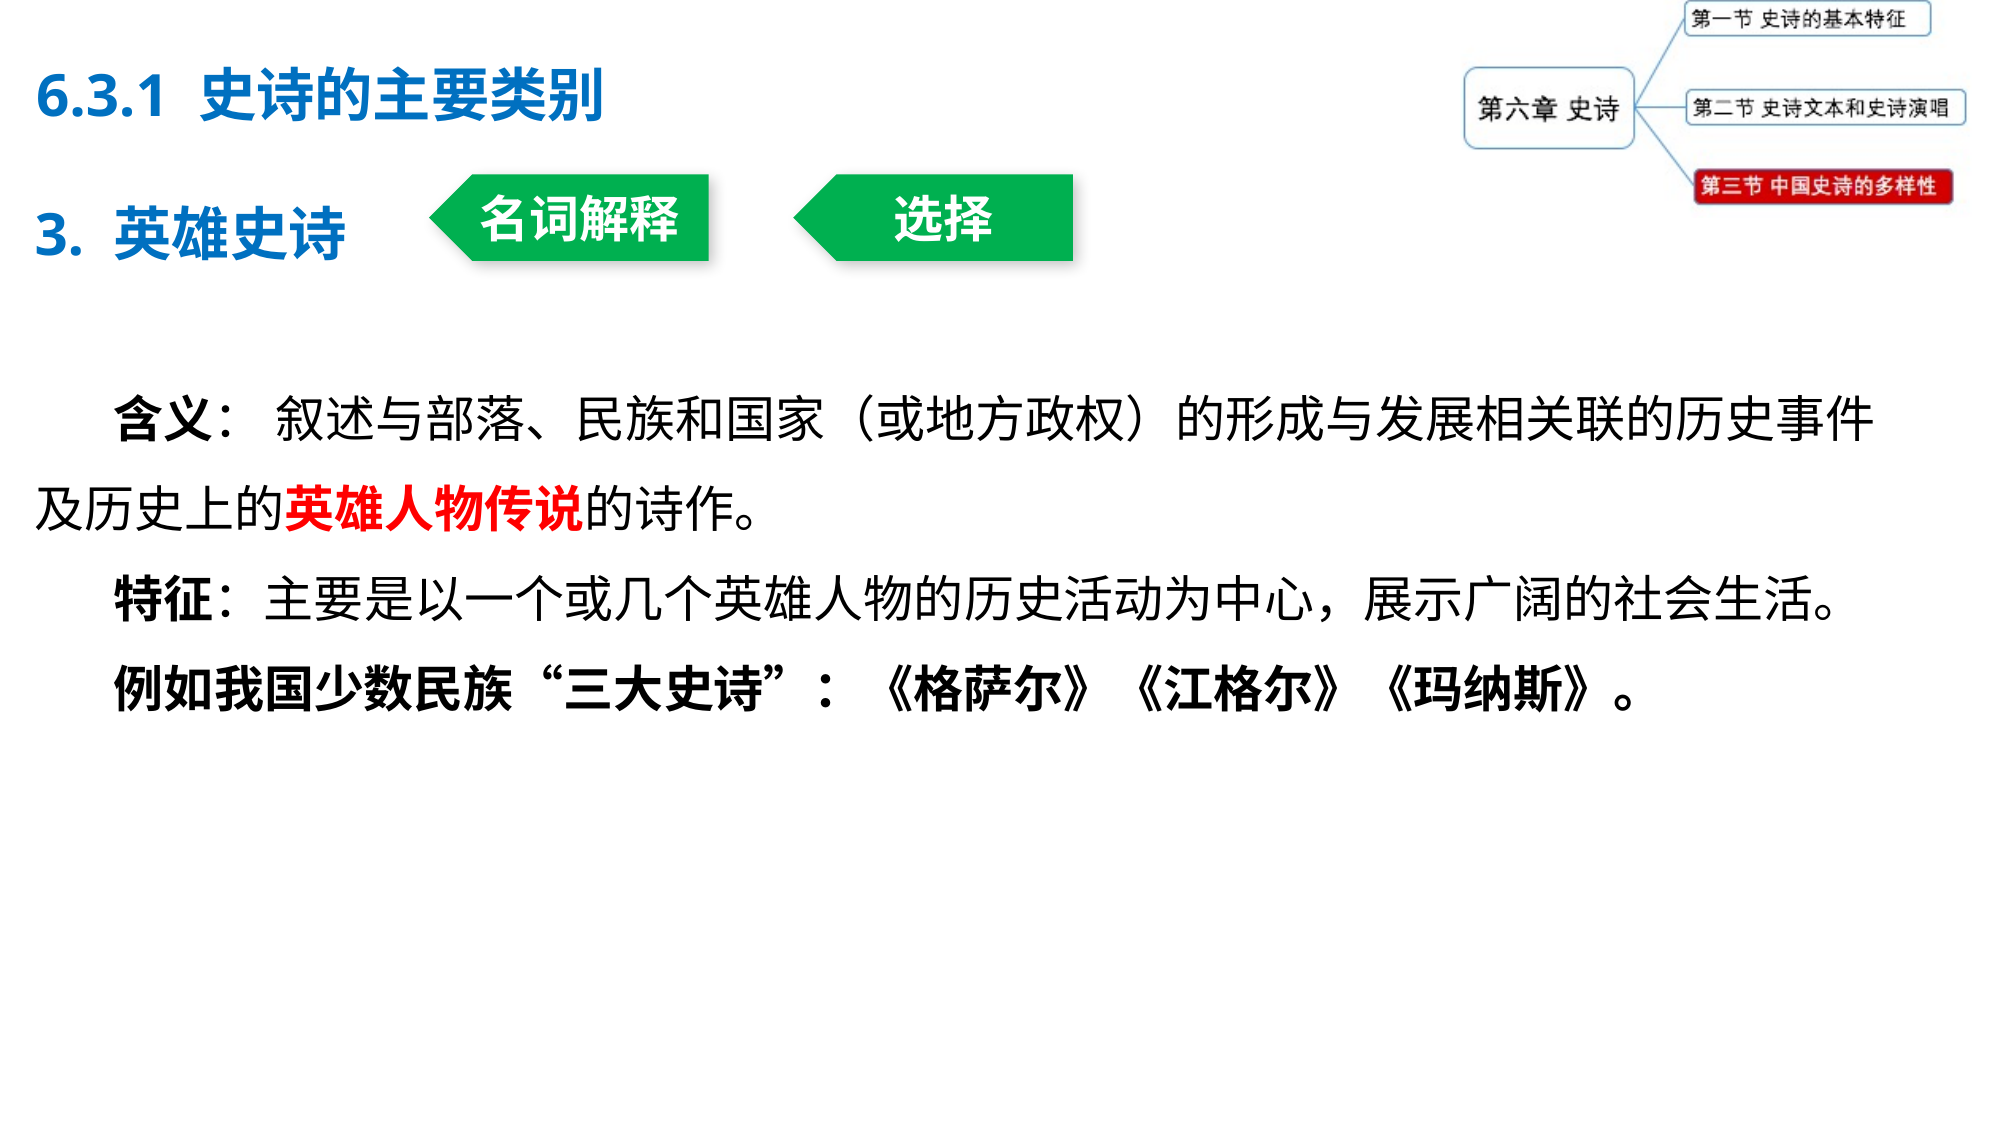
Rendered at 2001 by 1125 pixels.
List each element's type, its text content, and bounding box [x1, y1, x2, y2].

text_box 名词解释 [427, 173, 710, 262]
text_box 选择 [791, 173, 1075, 262]
text_box 3. 英雄史诗 含义： 叙述与部落、民族和国家（或地方政权）的形成与发展相关联的历史事件及历史上的英雄人物传说的诗作。 特征：主要是以一个或几个英雄人物的历史活动为中心，展示广阔的社会生活。 例如我国少数民族“三大史诗”：《格萨尔》《江格尔》《玛纳斯》。 [19, 154, 1912, 725]
text_box 6.3.1 史诗的主要类别 [21, 15, 621, 136]
picture [1437, 0, 2000, 218]
